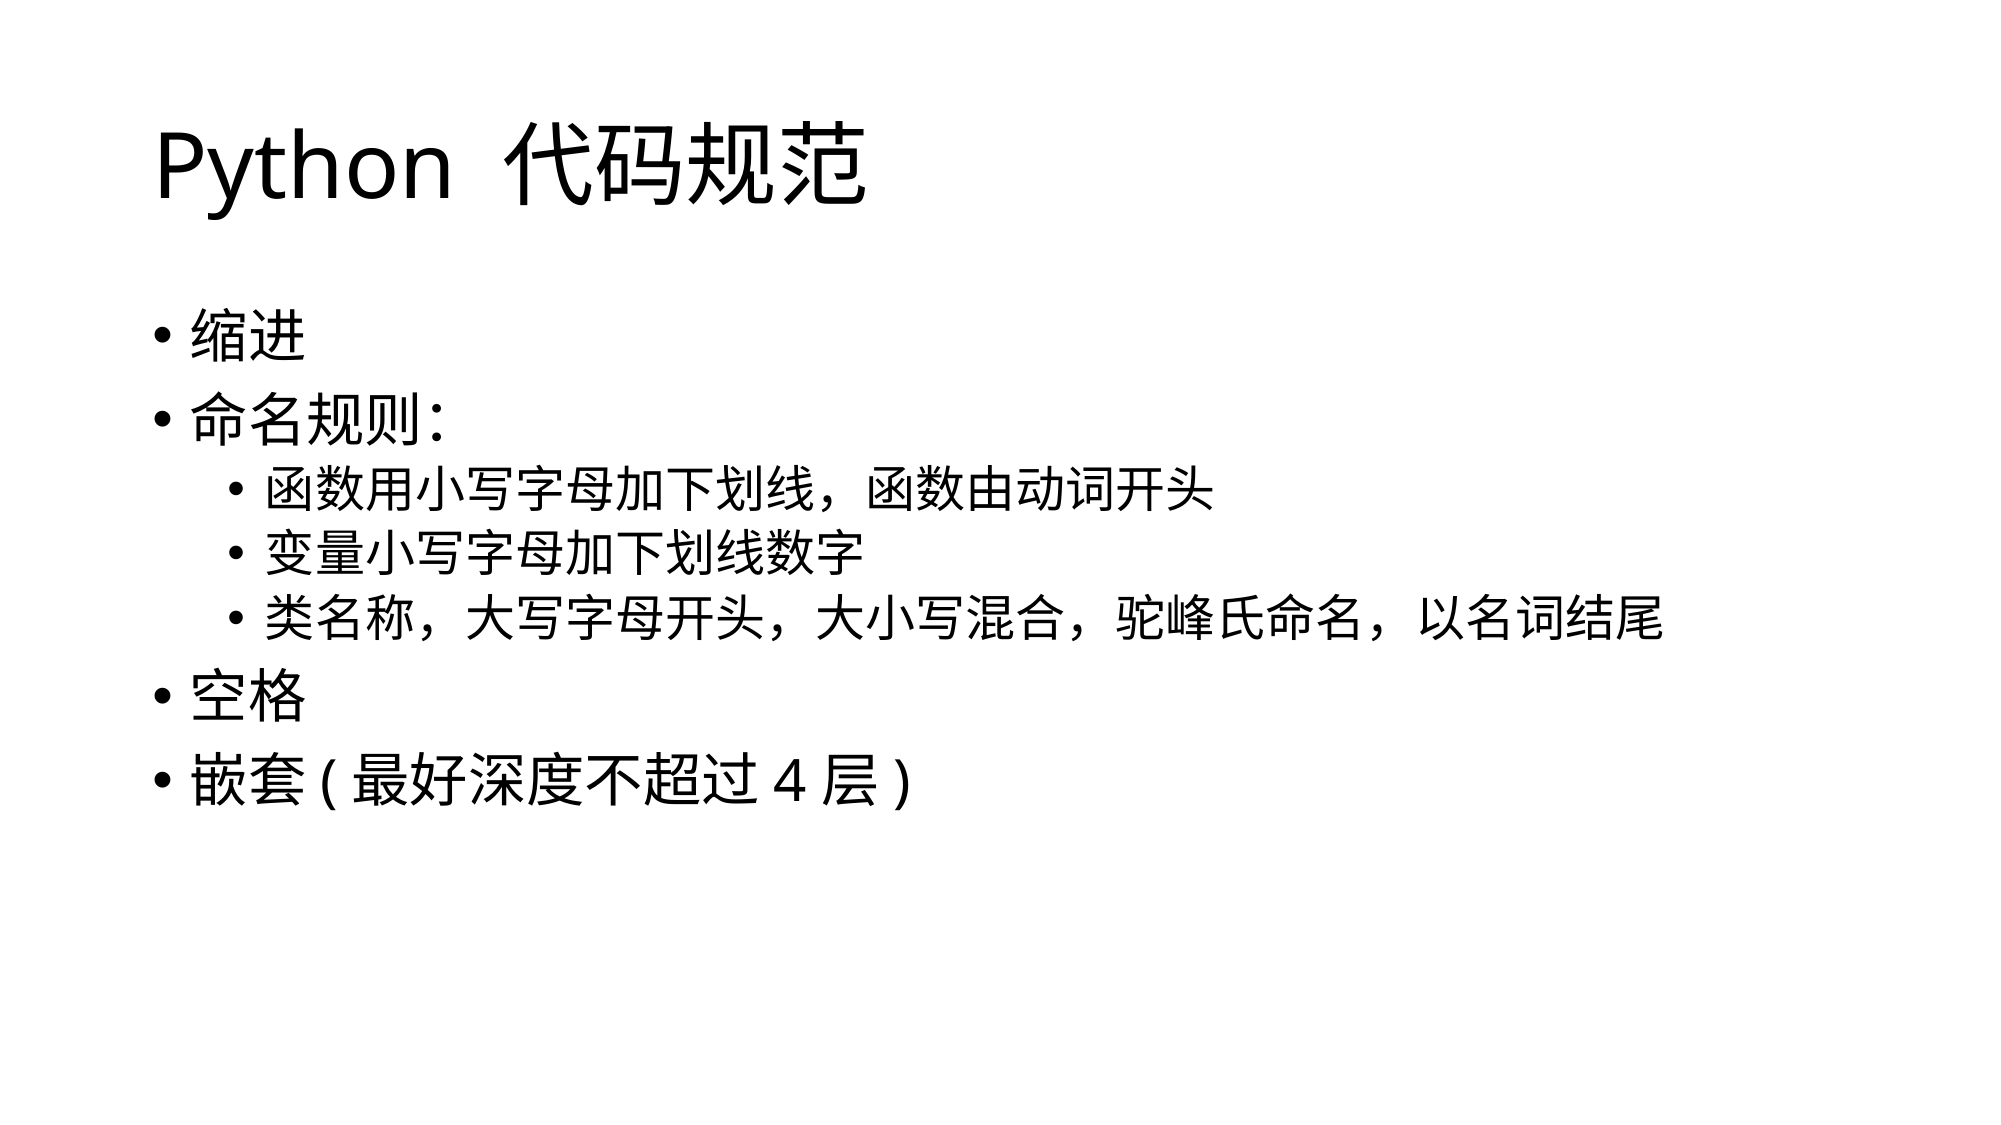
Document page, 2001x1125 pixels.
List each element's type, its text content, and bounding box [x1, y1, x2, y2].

list 缩进 命名规则： 函数用小写字母加下划线，函数由动词开头 变量小写字母加下划线数字 类名称，大写字母开头，大小写混合，驼峰氏命名，以名词结尾 空格 嵌套(最好深度不超过4层) [137, 299, 1863, 1014]
title Python 代码规范 [137, 59, 1863, 278]
